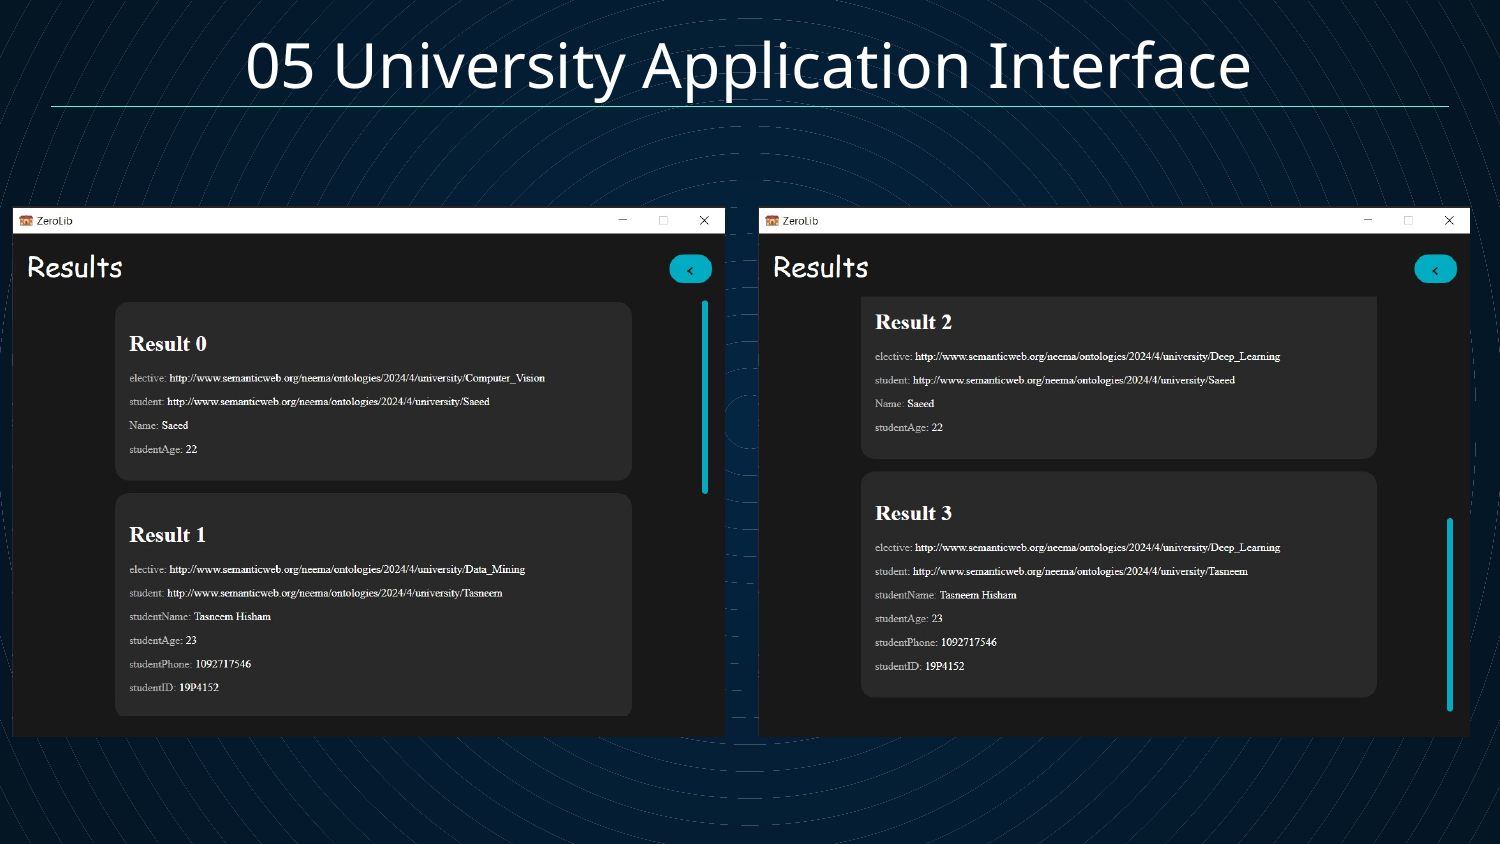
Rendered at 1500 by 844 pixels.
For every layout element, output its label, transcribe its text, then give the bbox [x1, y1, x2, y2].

picture [757, 206, 1470, 738]
title 05 University Application Interface [51, 17, 1449, 106]
picture [12, 206, 725, 738]
